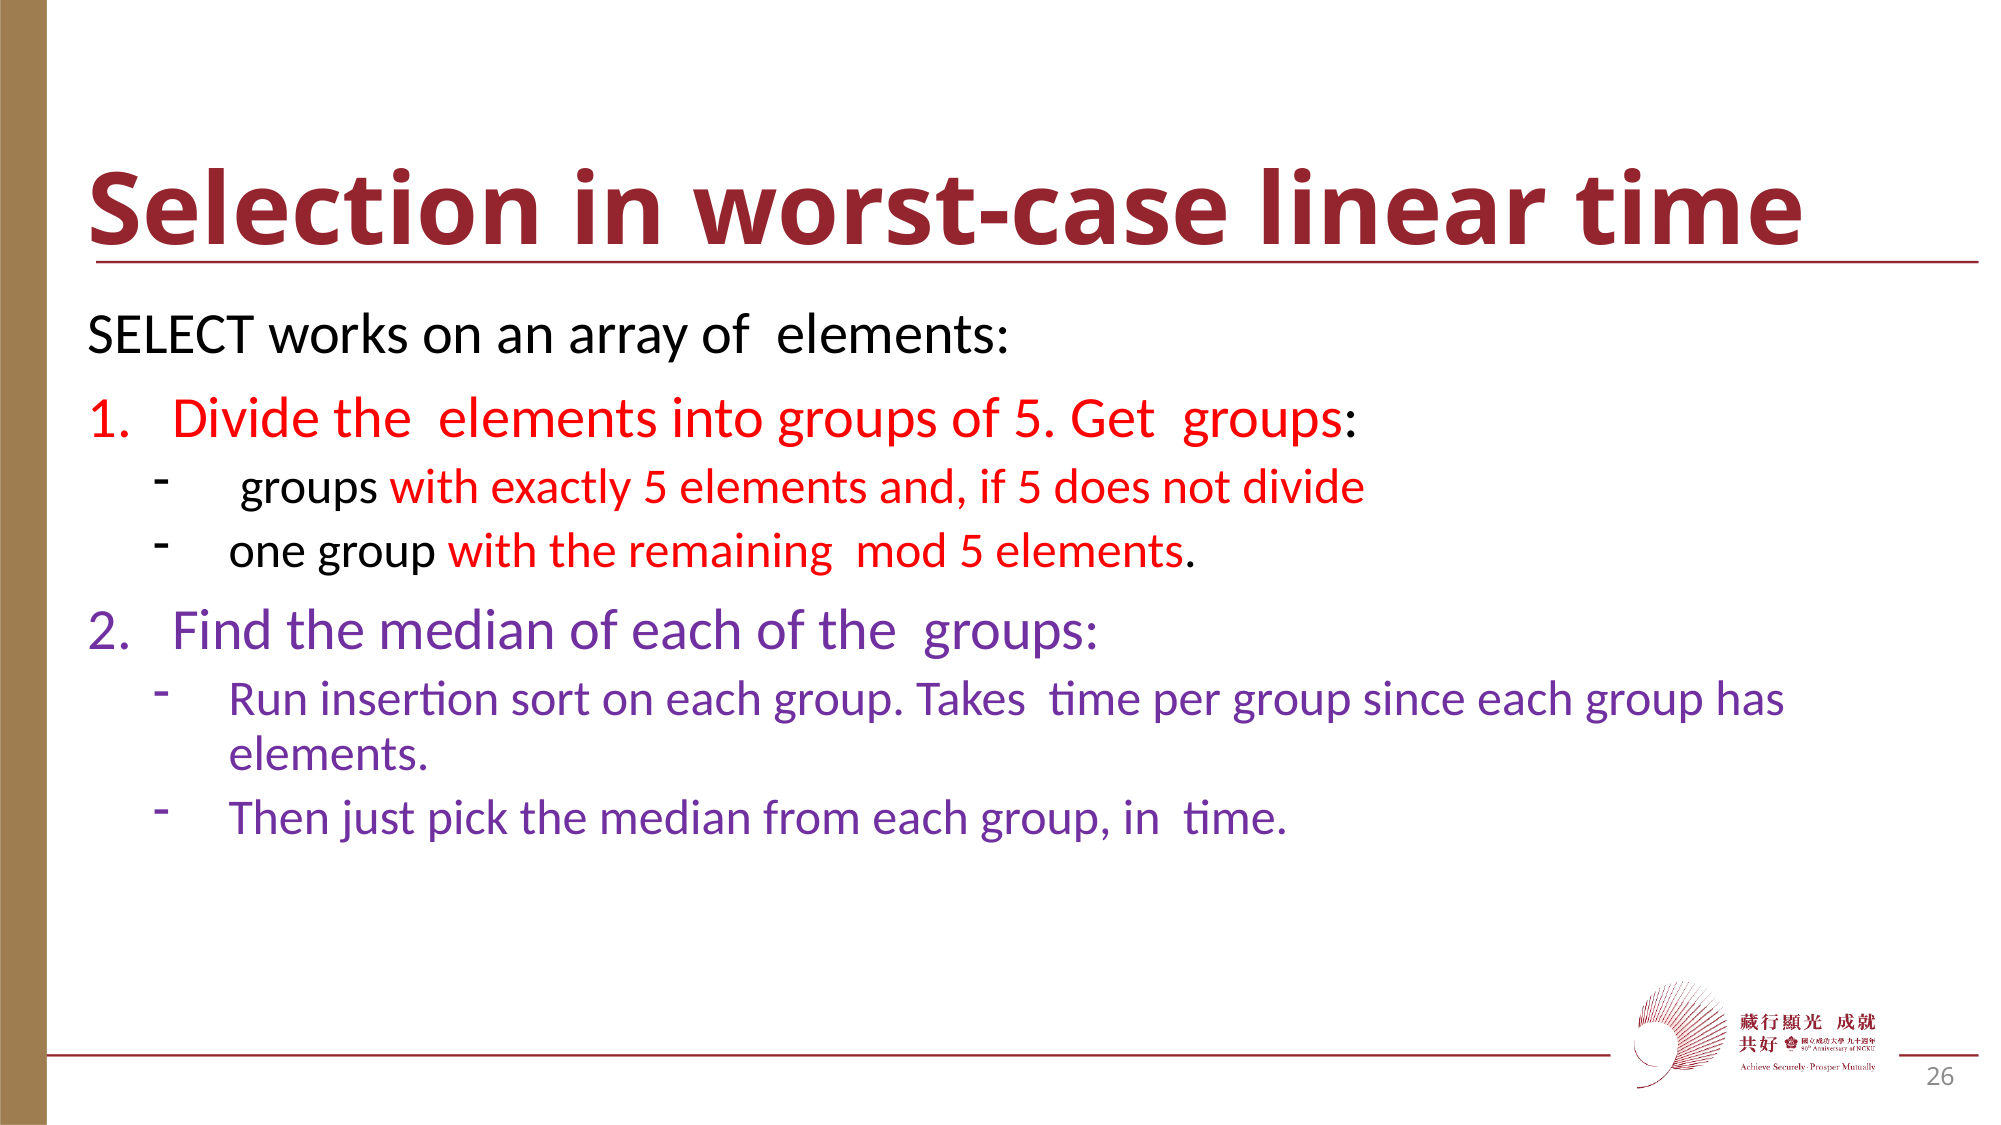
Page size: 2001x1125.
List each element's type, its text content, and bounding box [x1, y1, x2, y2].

picture [0, 0, 2000, 1125]
title Selection in worst-case linear time [72, 131, 1827, 274]
slide_number 26 [1880, 1047, 1970, 1108]
